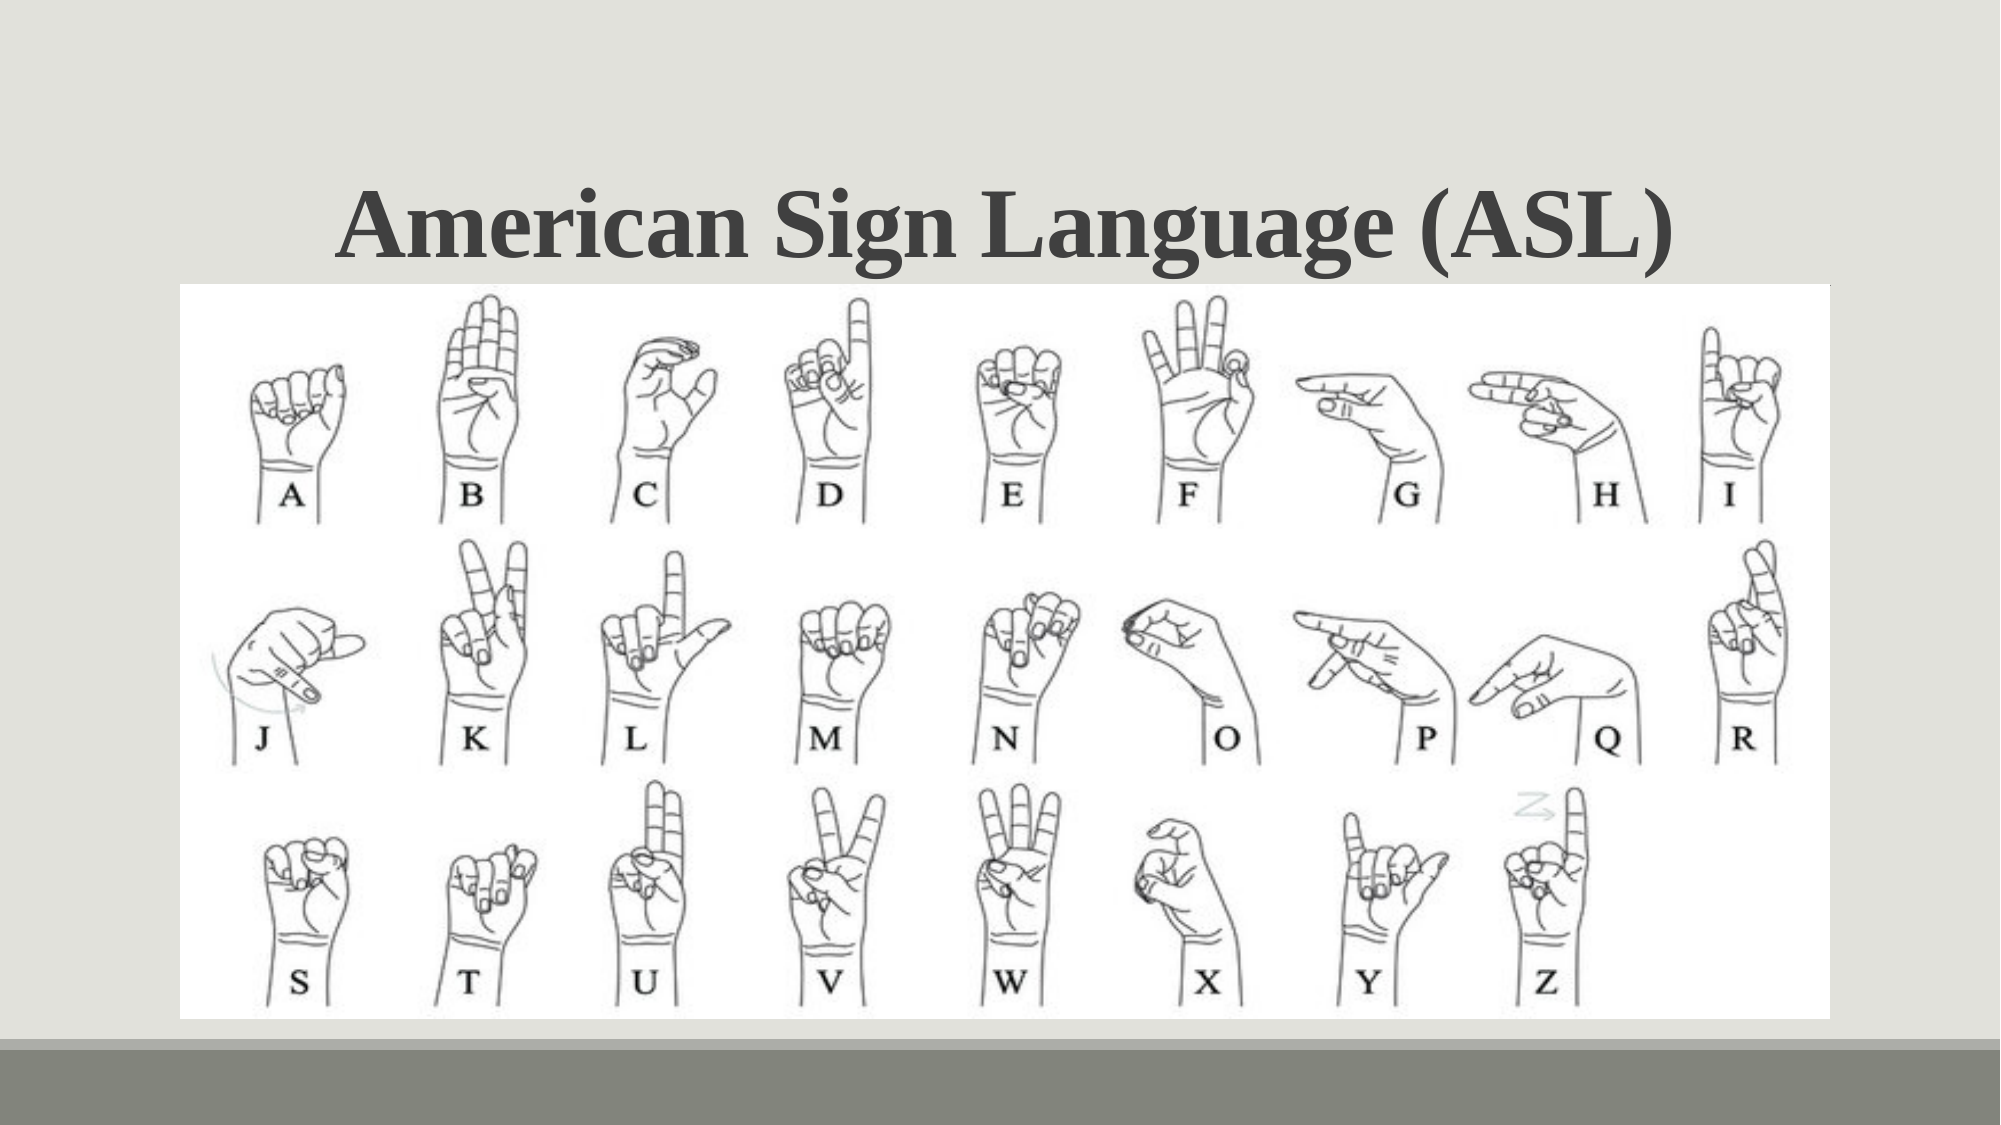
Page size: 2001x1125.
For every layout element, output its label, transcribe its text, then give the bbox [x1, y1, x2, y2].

title American Sign Language (ASL) [180, 47, 1830, 284]
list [179, 284, 1831, 1019]
